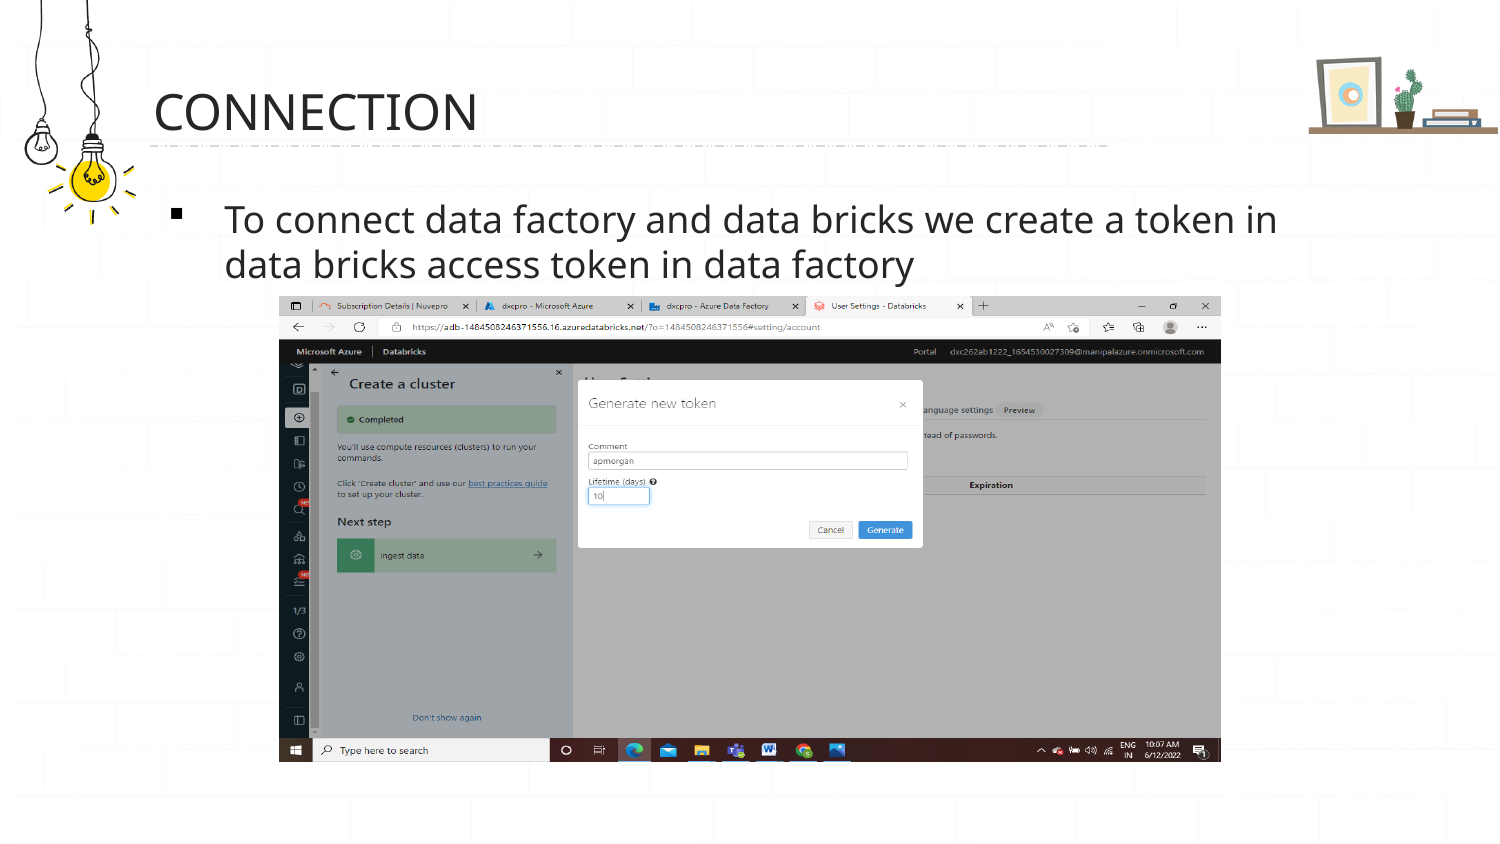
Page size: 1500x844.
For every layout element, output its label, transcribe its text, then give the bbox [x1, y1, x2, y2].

list To connect data factory and data bricks we create a token in data bricks access token in data factory [153, 180, 1357, 737]
title connection [153, 46, 1357, 141]
picture [0, 0, 1500, 844]
